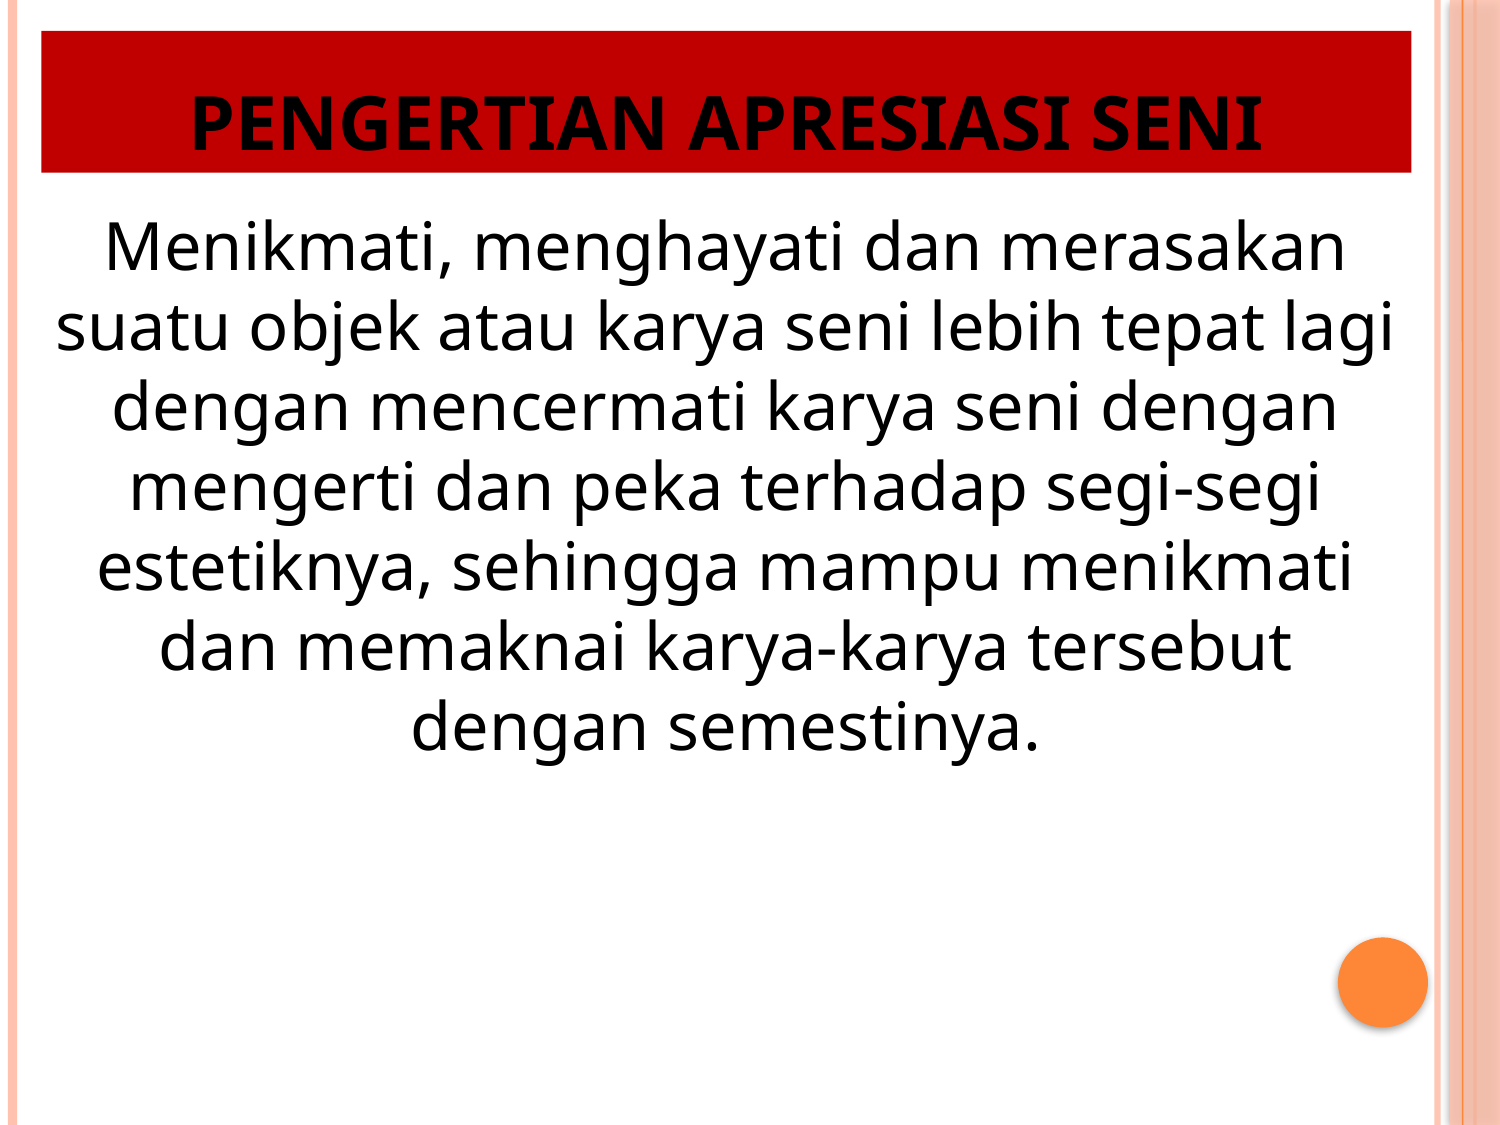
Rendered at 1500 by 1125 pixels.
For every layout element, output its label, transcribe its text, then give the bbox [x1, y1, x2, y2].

list Menikmati, menghayati dan merasakan suatu objek atau karya seni lebih tepat lagi dengan mencermati karya seni dengan mengerti dan peka terhadap segi-segi estetiknya, sehingga mampu menikmati dan memaknai karya-karya tersebut dengan semestinya. [29, 196, 1424, 1094]
title PENGERTIAN APRESIASI SENI [41, 30, 1412, 173]
